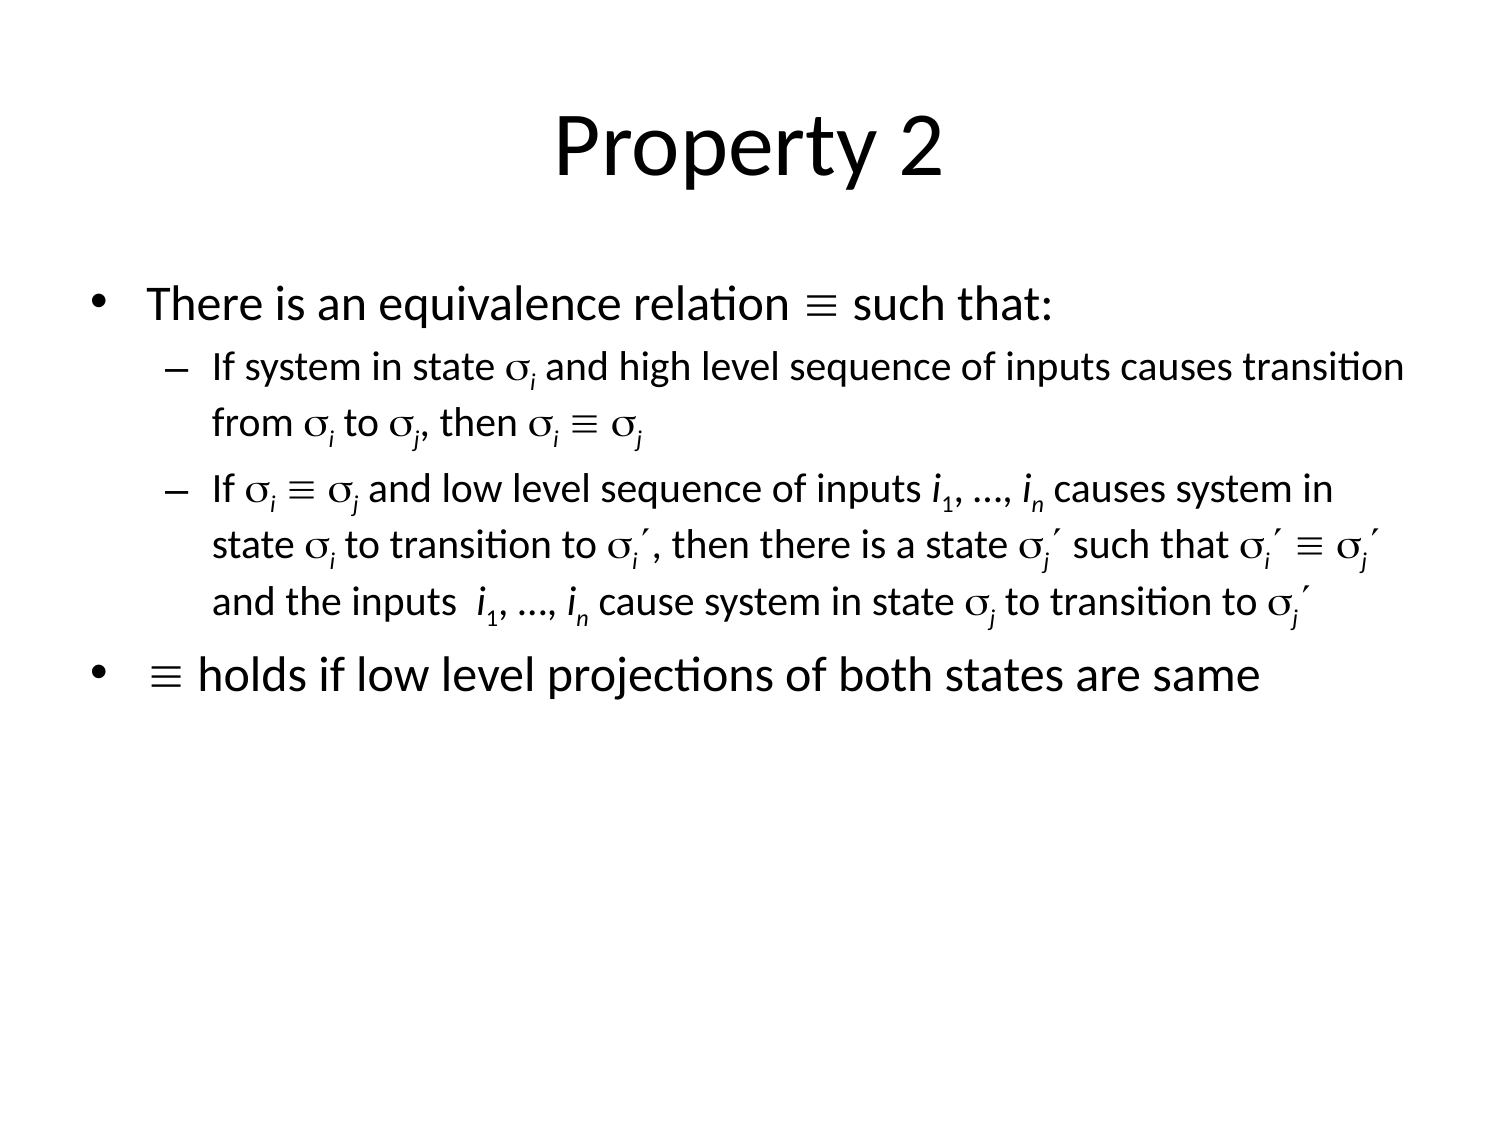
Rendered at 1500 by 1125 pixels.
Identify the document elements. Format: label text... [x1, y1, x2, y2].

list There is an equivalence relation  such that: If system in state i and high level sequence of inputs causes transition from i to j, then i  j If i  j and low level sequence of inputs i1, …, in causes system in state i to transition to i, then there is a state j such that i  j and the inputs i1, …, in cause system in state j to transition to j  holds if low level projections of both states are same [75, 262, 1425, 1005]
title Property 2 [75, 45, 1425, 233]
